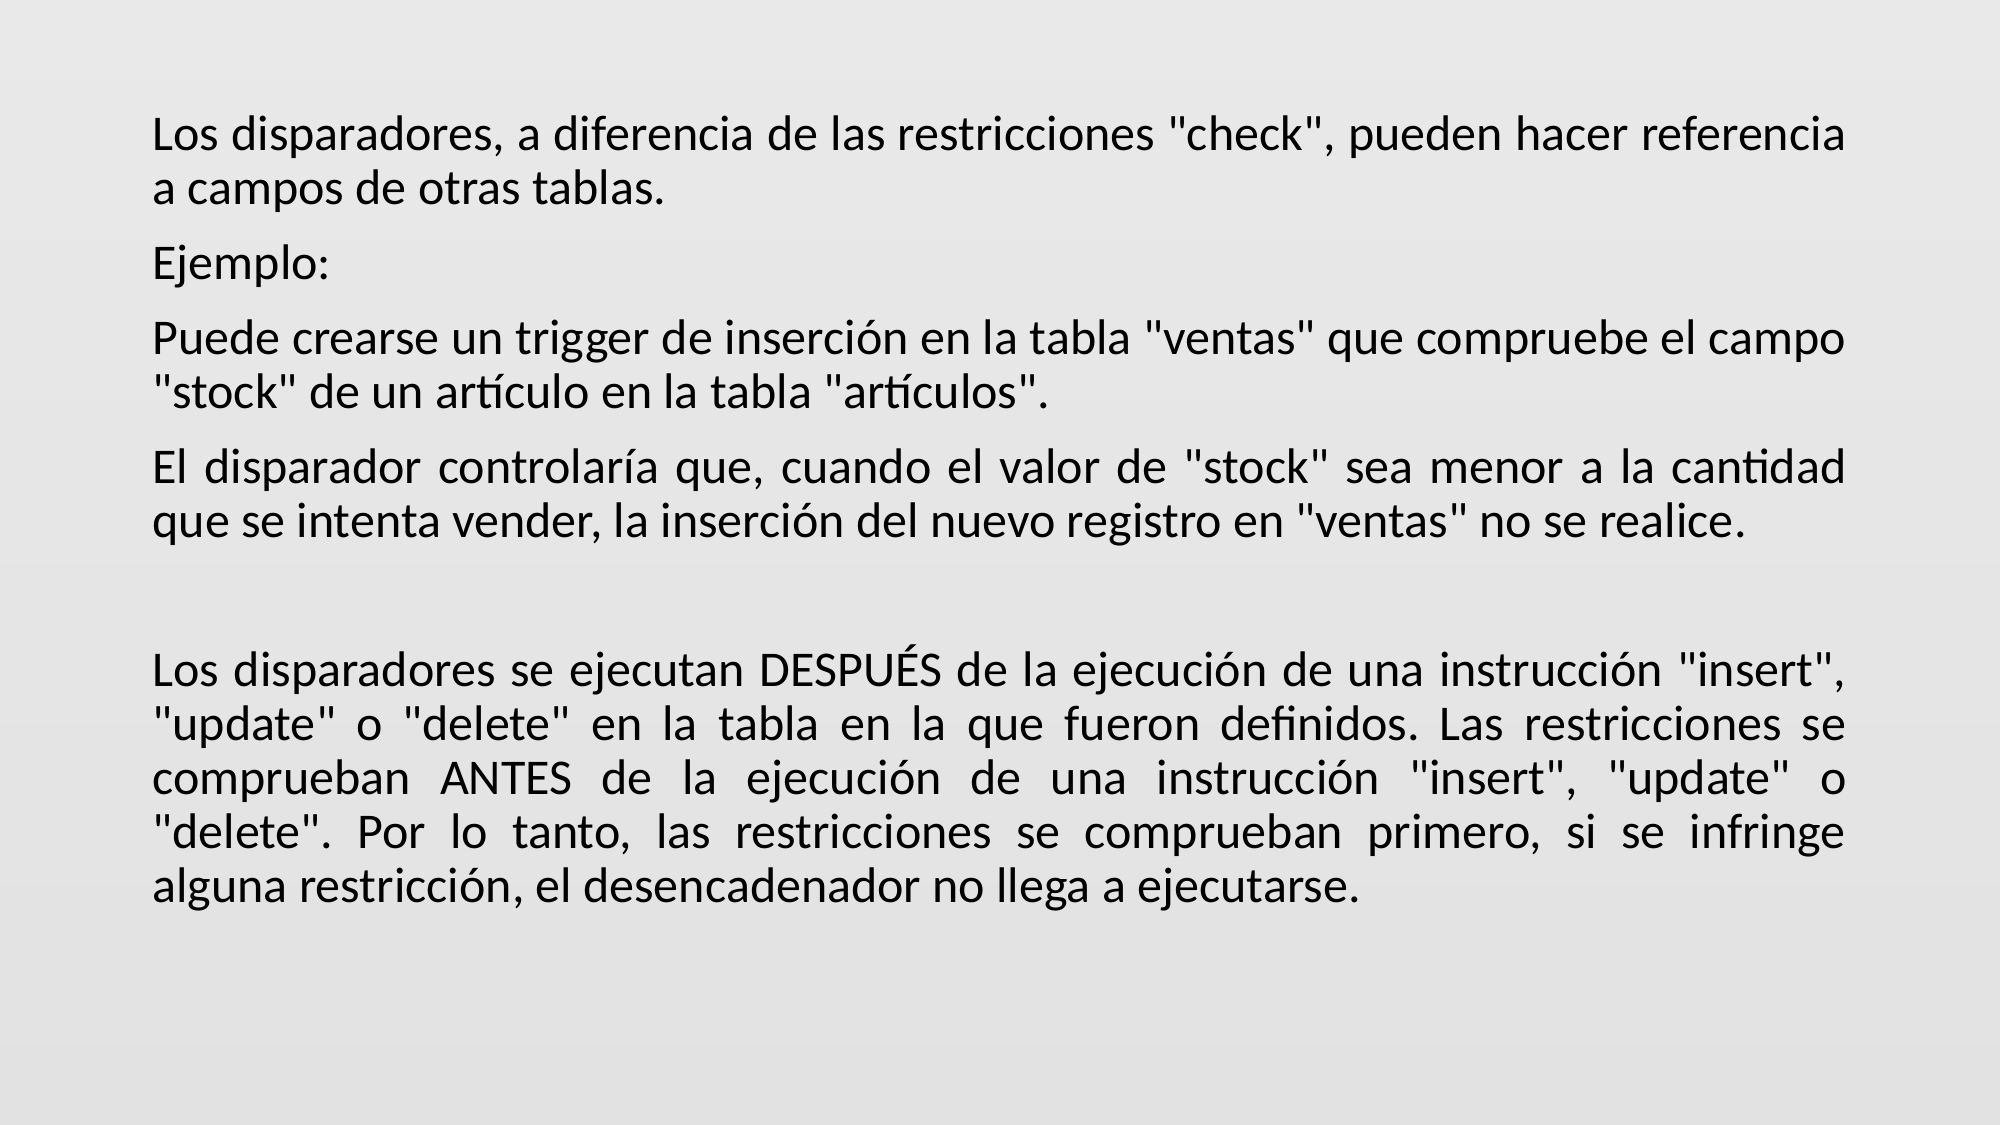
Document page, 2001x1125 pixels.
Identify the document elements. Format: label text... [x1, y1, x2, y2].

list Los disparadores, a diferencia de las restricciones "check", pueden hacer referencia a campos de otras tablas. Ejemplo: Puede crearse un trigger de inserción en la tabla "ventas" que compruebe el campo "stock" de un artículo en la tabla "artículos". El disparador controlaría que, cuando el valor de "stock" sea menor a la cantidad que se intenta vender, la inserción del nuevo registro en "ventas" no se realice. Los disparadores se ejecutan DESPUÉS de la ejecución de una instrucción "insert", "update" o "delete" en la tabla en la que fueron definidos. Las restricciones se comprueban ANTES de la ejecución de una instrucción "insert", "update" o "delete". Por lo tanto, las restricciones se comprueban primero, si se infringe alguna restricción, el desencadenador no llega a ejecutarse. [137, 99, 1863, 1014]
